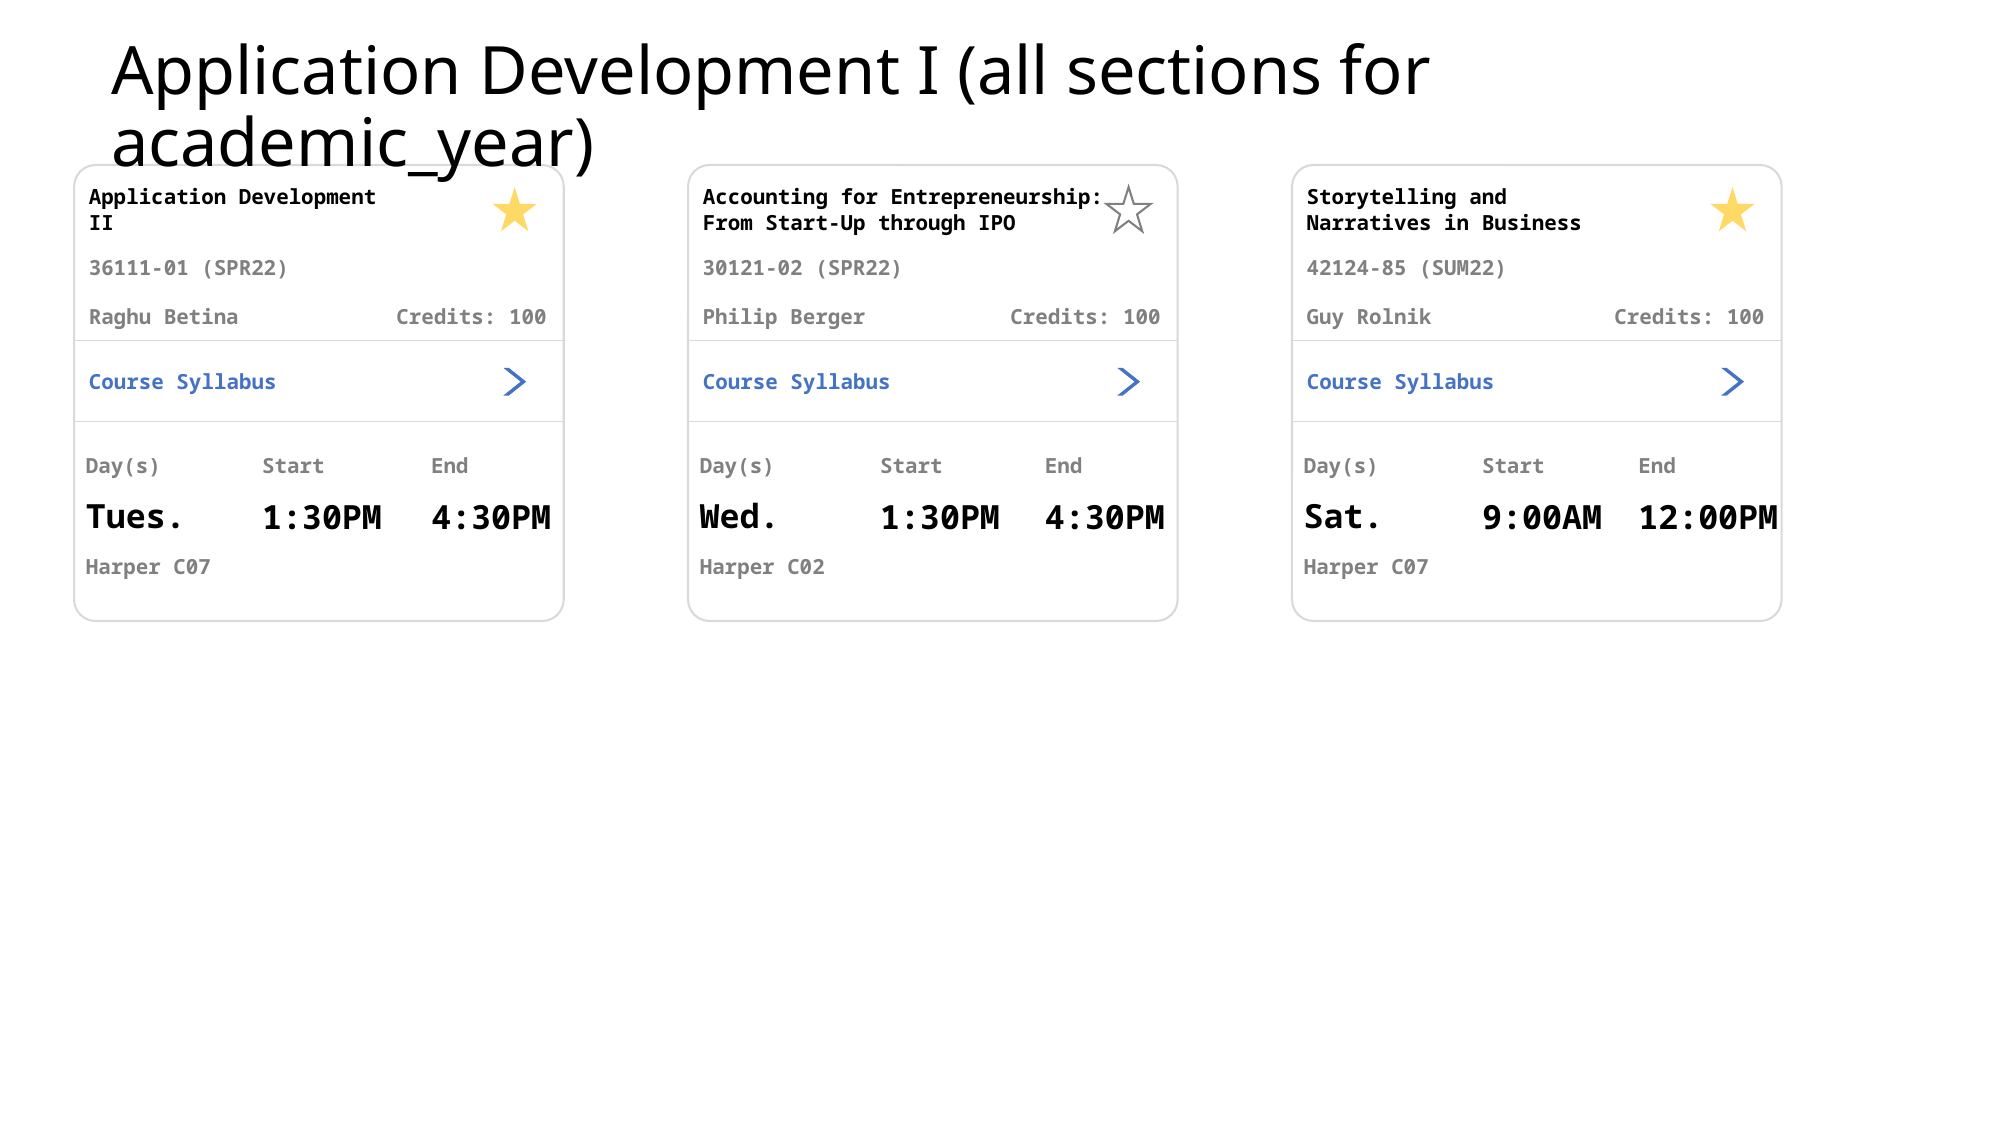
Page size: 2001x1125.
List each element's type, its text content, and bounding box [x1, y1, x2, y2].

text_box End [1638, 452, 1745, 478]
text_box Harper C02 [699, 553, 840, 579]
text_box Credits: 100 [1599, 295, 1781, 336]
text_box Raghu Betina [74, 296, 292, 337]
text_box [1716, 218, 1749, 235]
text_box Course Syllabus [1292, 361, 1782, 402]
title Application Development I (all sections for academic_year) [95, 0, 1821, 218]
text_box Philip Berger [687, 296, 906, 337]
text_box 36111-01 (SPR22) [74, 247, 392, 288]
text_box [1114, 366, 1142, 397]
text_box [75, 163, 95, 176]
text_box Course Syllabus [74, 361, 564, 402]
text_box Storytelling and Narratives in Business [1291, 218, 1610, 242]
text_box Guy Rolnik [1291, 296, 1510, 337]
text_box [500, 366, 528, 397]
text_box Start [880, 452, 987, 478]
text_box [1112, 218, 1145, 235]
text_box Start [1482, 452, 1589, 478]
text_box [499, 218, 531, 235]
text_box 1:30PM [262, 495, 419, 536]
text_box 42124-85 (SUM22) [1291, 247, 1610, 288]
text_box Day(s) [85, 452, 212, 478]
text_box Tues. [85, 488, 259, 543]
text_box Wed. [699, 488, 887, 543]
text_box 12:00PM [1638, 495, 1795, 536]
text_box [73, 180, 565, 623]
text_box [1290, 218, 1783, 623]
text_box 4:30PM [1045, 495, 1202, 536]
text_box Course Syllabus [688, 361, 1178, 402]
text_box [686, 218, 1179, 623]
text_box Sat. [1303, 488, 1477, 543]
text_box Credits: 100 [995, 295, 1178, 336]
text_box Application Development II [74, 176, 392, 242]
text_box Harper C07 [85, 553, 226, 579]
text_box [1718, 366, 1746, 397]
text_box Start [262, 452, 369, 478]
text_box Harper C07 [1303, 553, 1444, 579]
text_box 1:30PM [880, 495, 1037, 536]
text_box 4:30PM [431, 495, 588, 536]
text_box 9:00AM [1482, 495, 1638, 536]
text_box End [1044, 452, 1152, 478]
text_box End [431, 452, 538, 478]
text_box Accounting for Entrepreneurship: From Start-Up through IPO [688, 218, 1120, 242]
text_box Day(s) [699, 452, 826, 478]
text_box Day(s) [1303, 452, 1430, 478]
text_box 30121-02 (SPR22) [687, 247, 1006, 288]
text_box Credits: 100 [381, 295, 564, 336]
